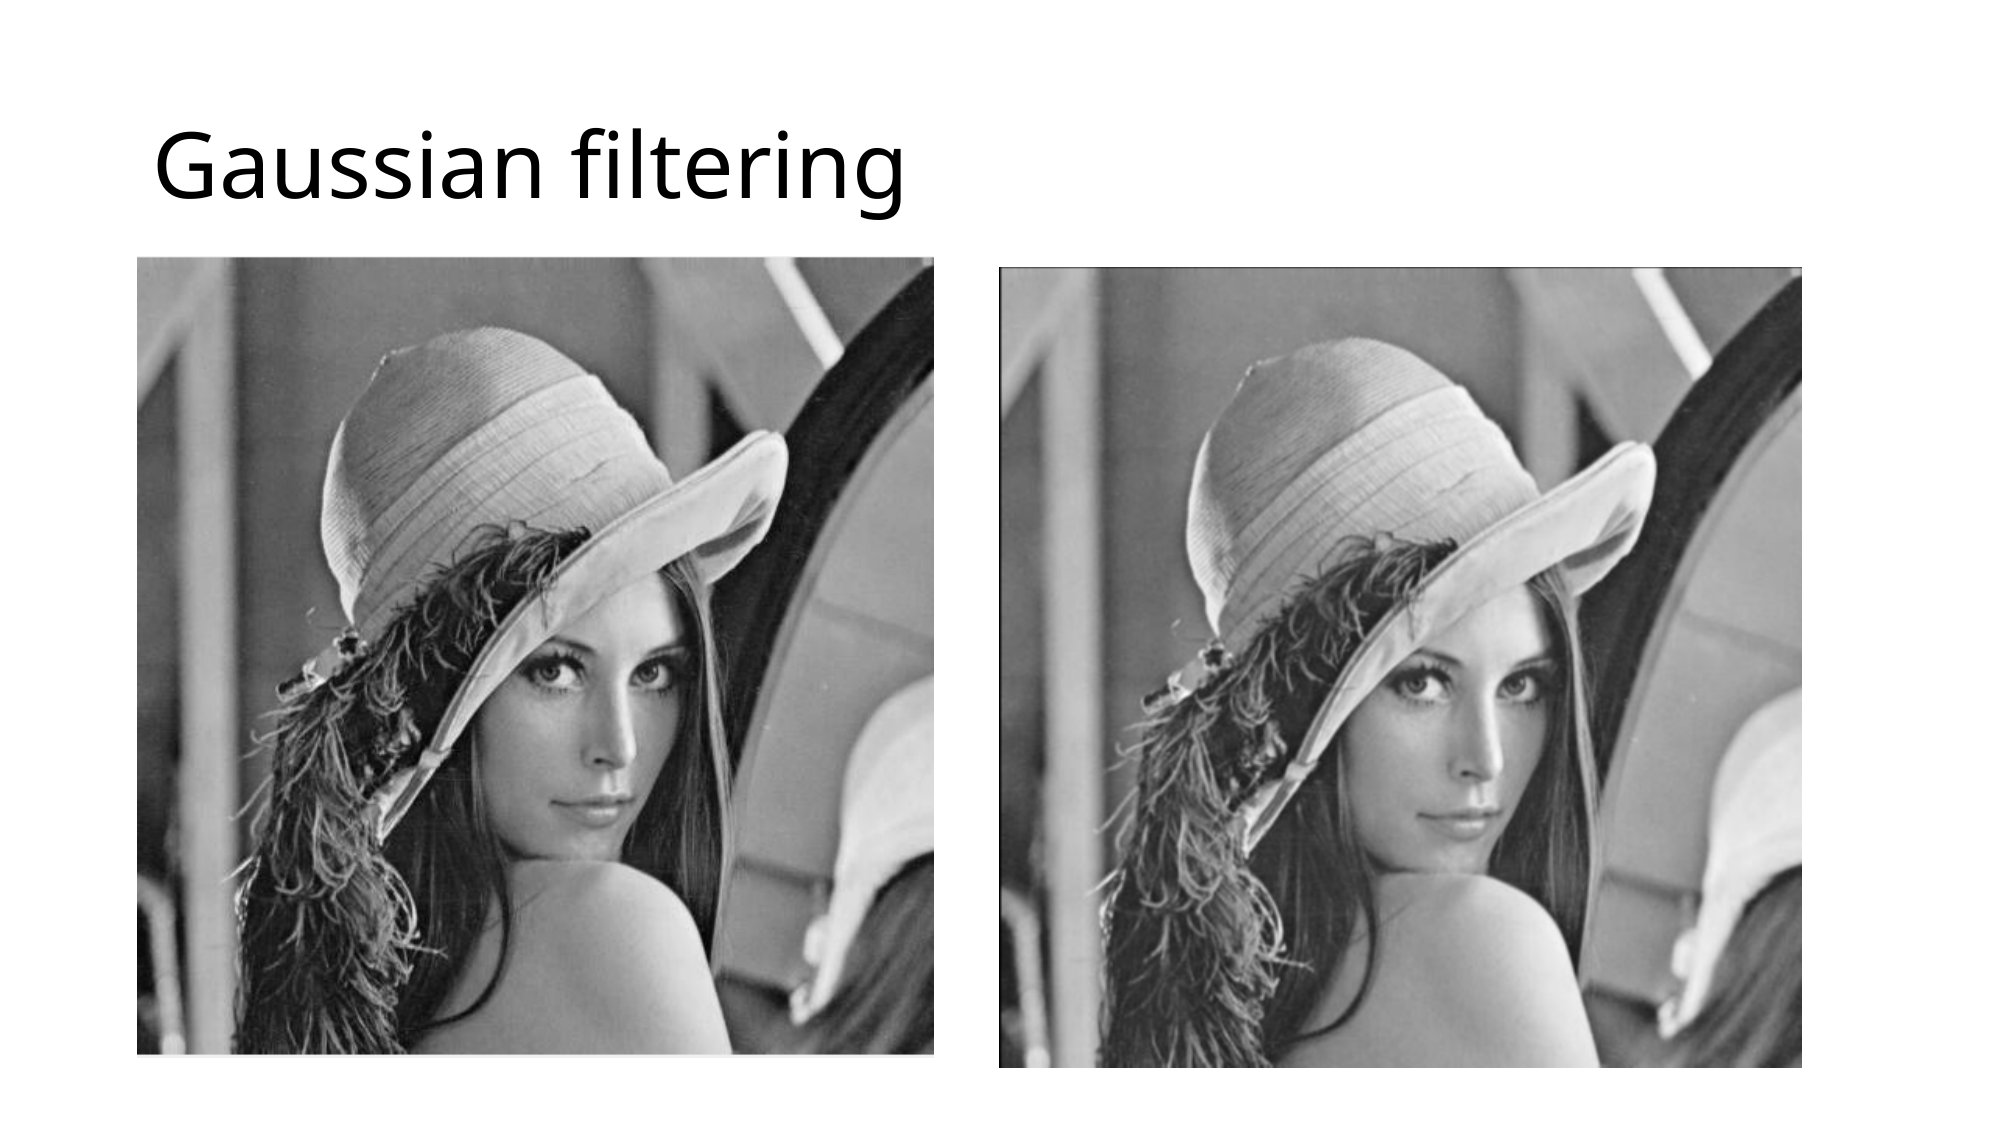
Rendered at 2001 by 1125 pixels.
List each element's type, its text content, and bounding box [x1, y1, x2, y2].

picture [999, 267, 1802, 1068]
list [137, 256, 934, 1058]
title Gaussian filtering [137, 59, 1863, 278]
